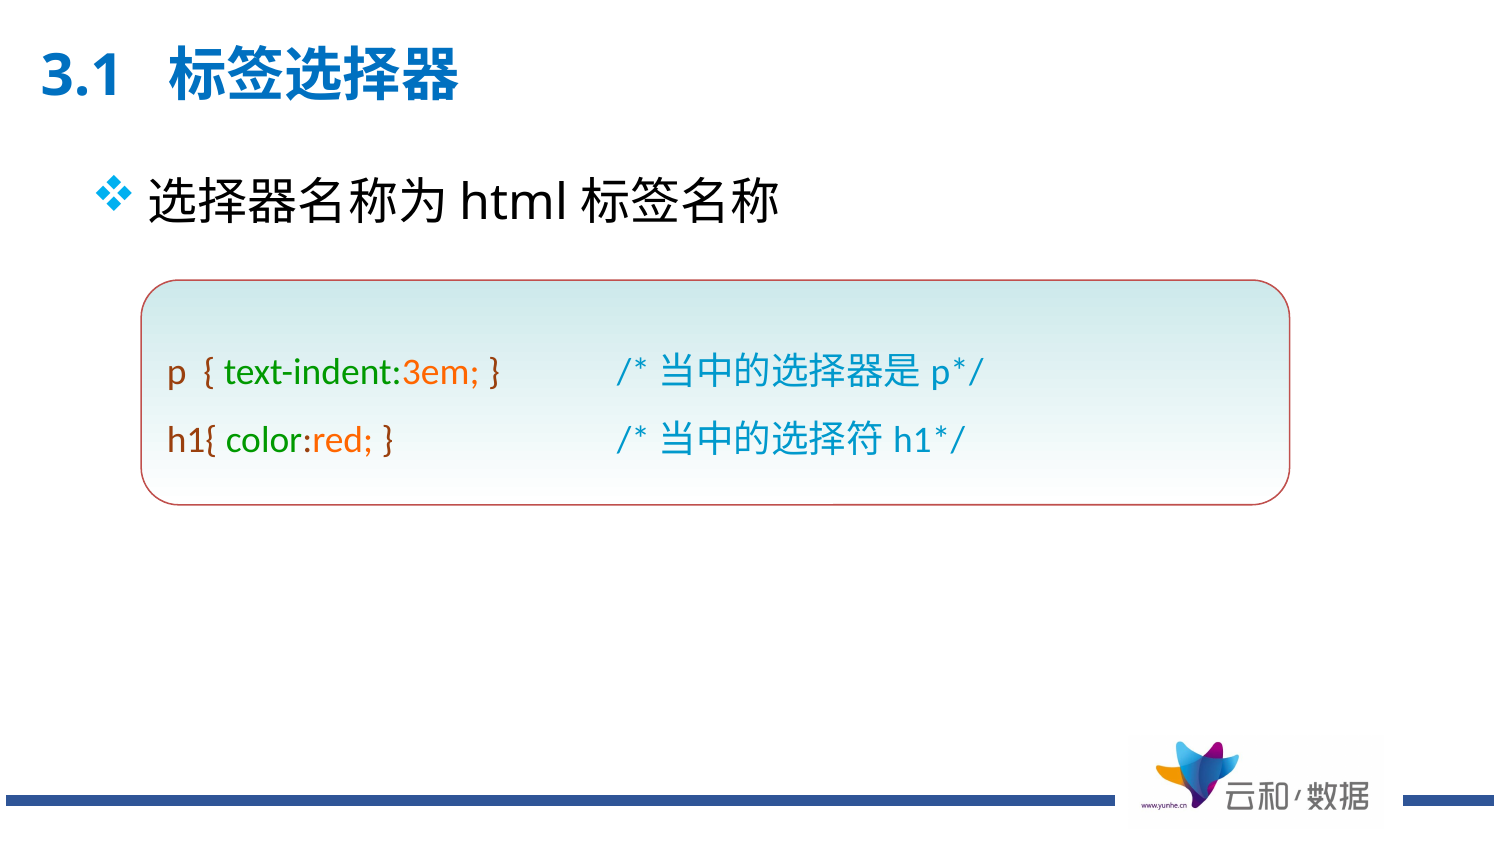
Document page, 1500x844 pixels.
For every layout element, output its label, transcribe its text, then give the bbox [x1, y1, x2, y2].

slide_number [1074, 782, 1425, 827]
picture [1128, 735, 1384, 782]
title 3.1 标签选择器 [25, 1, 1376, 143]
list 选择器名称为html标签名称 [76, 161, 1223, 281]
text_box p { text-indent:3em; } /*当中的选择器是p*/ h1{ color:red; } /*当中的选择符h1*/ [141, 280, 1290, 505]
